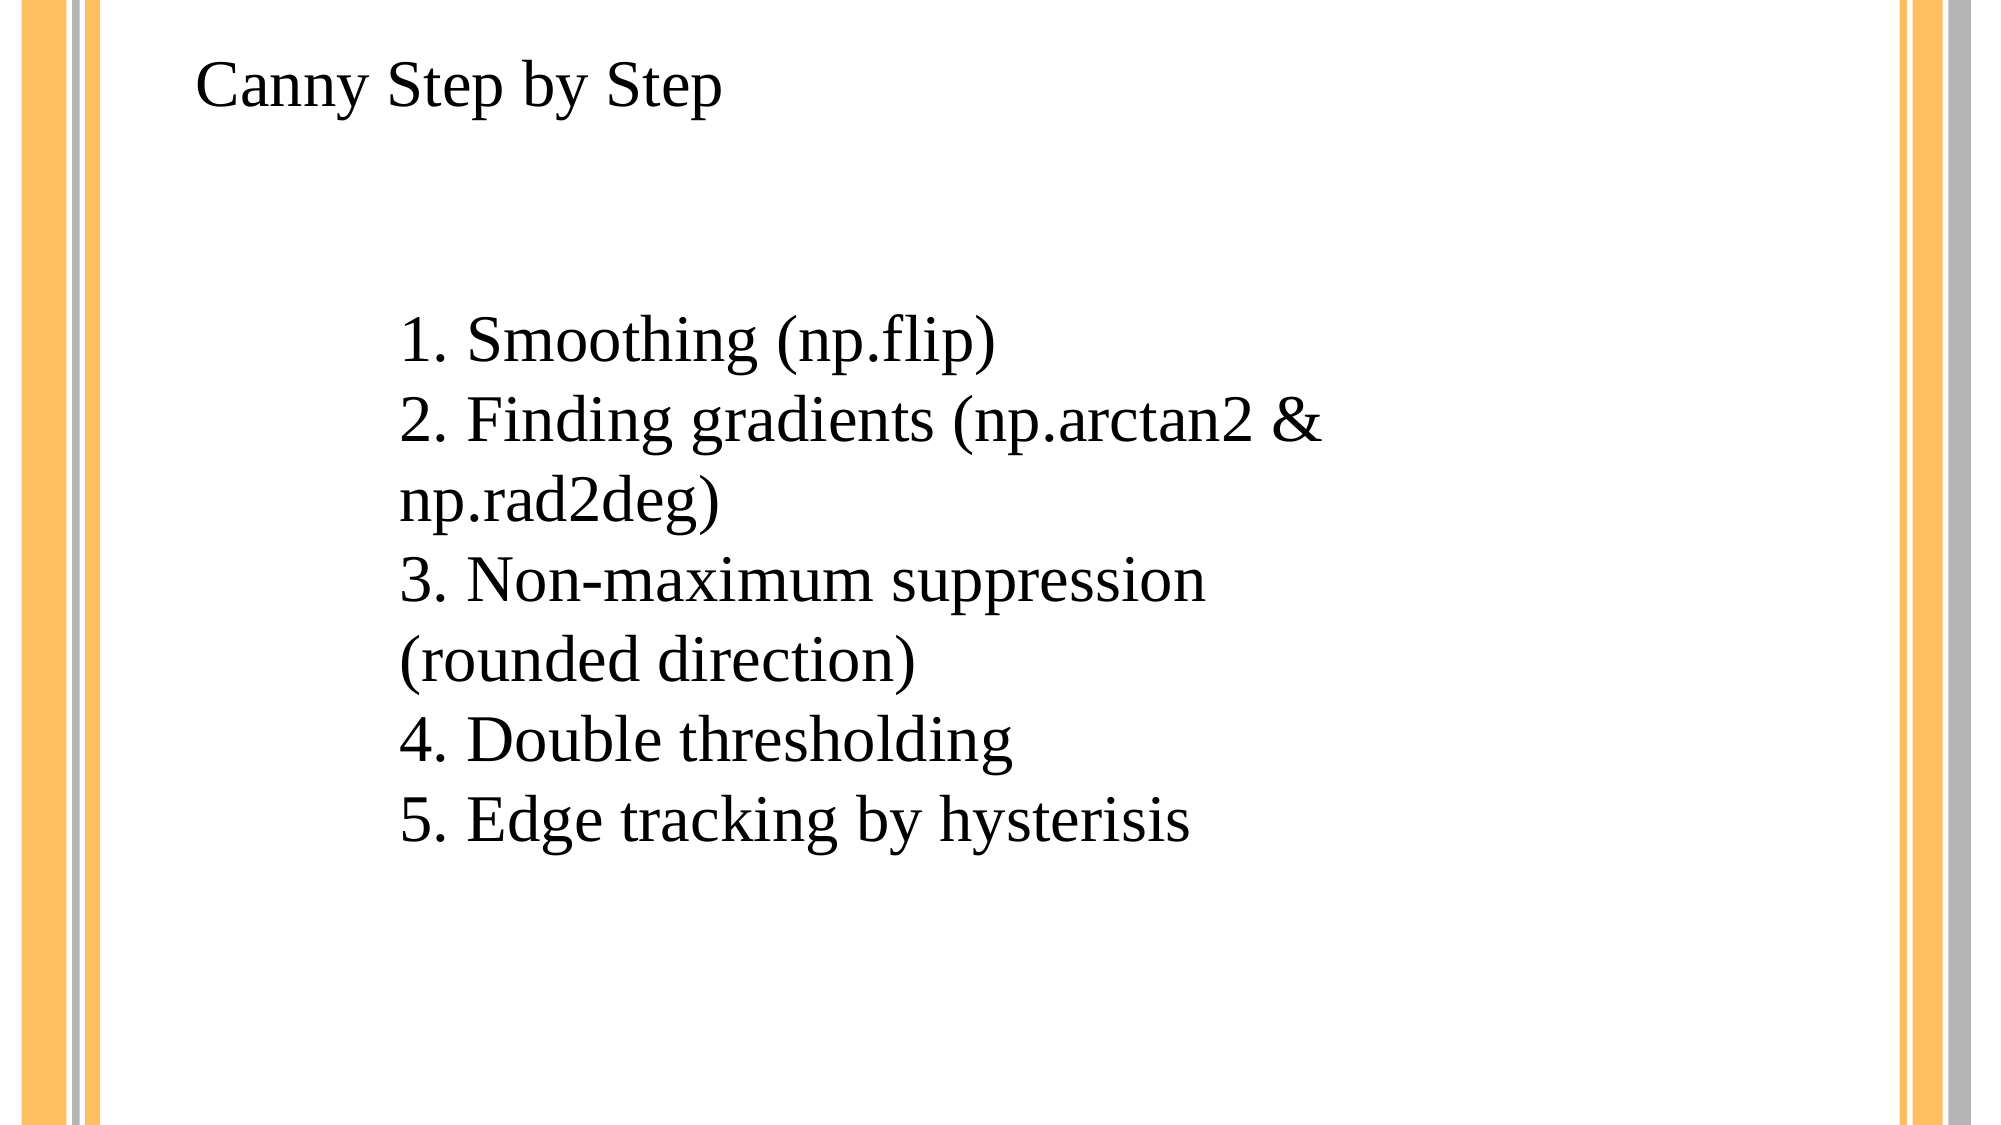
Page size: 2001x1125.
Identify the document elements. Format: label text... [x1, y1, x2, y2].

text_box 1. Smoothing (np.flip) 2. Finding gradients (np.arctan2 & np.rad2deg) 3. Non-maximum suppression (rounded direction) 4. Double thresholding 5. Edge tracking by hysterisis [384, 287, 1385, 862]
text_box Canny Step by Step [180, 32, 1426, 128]
